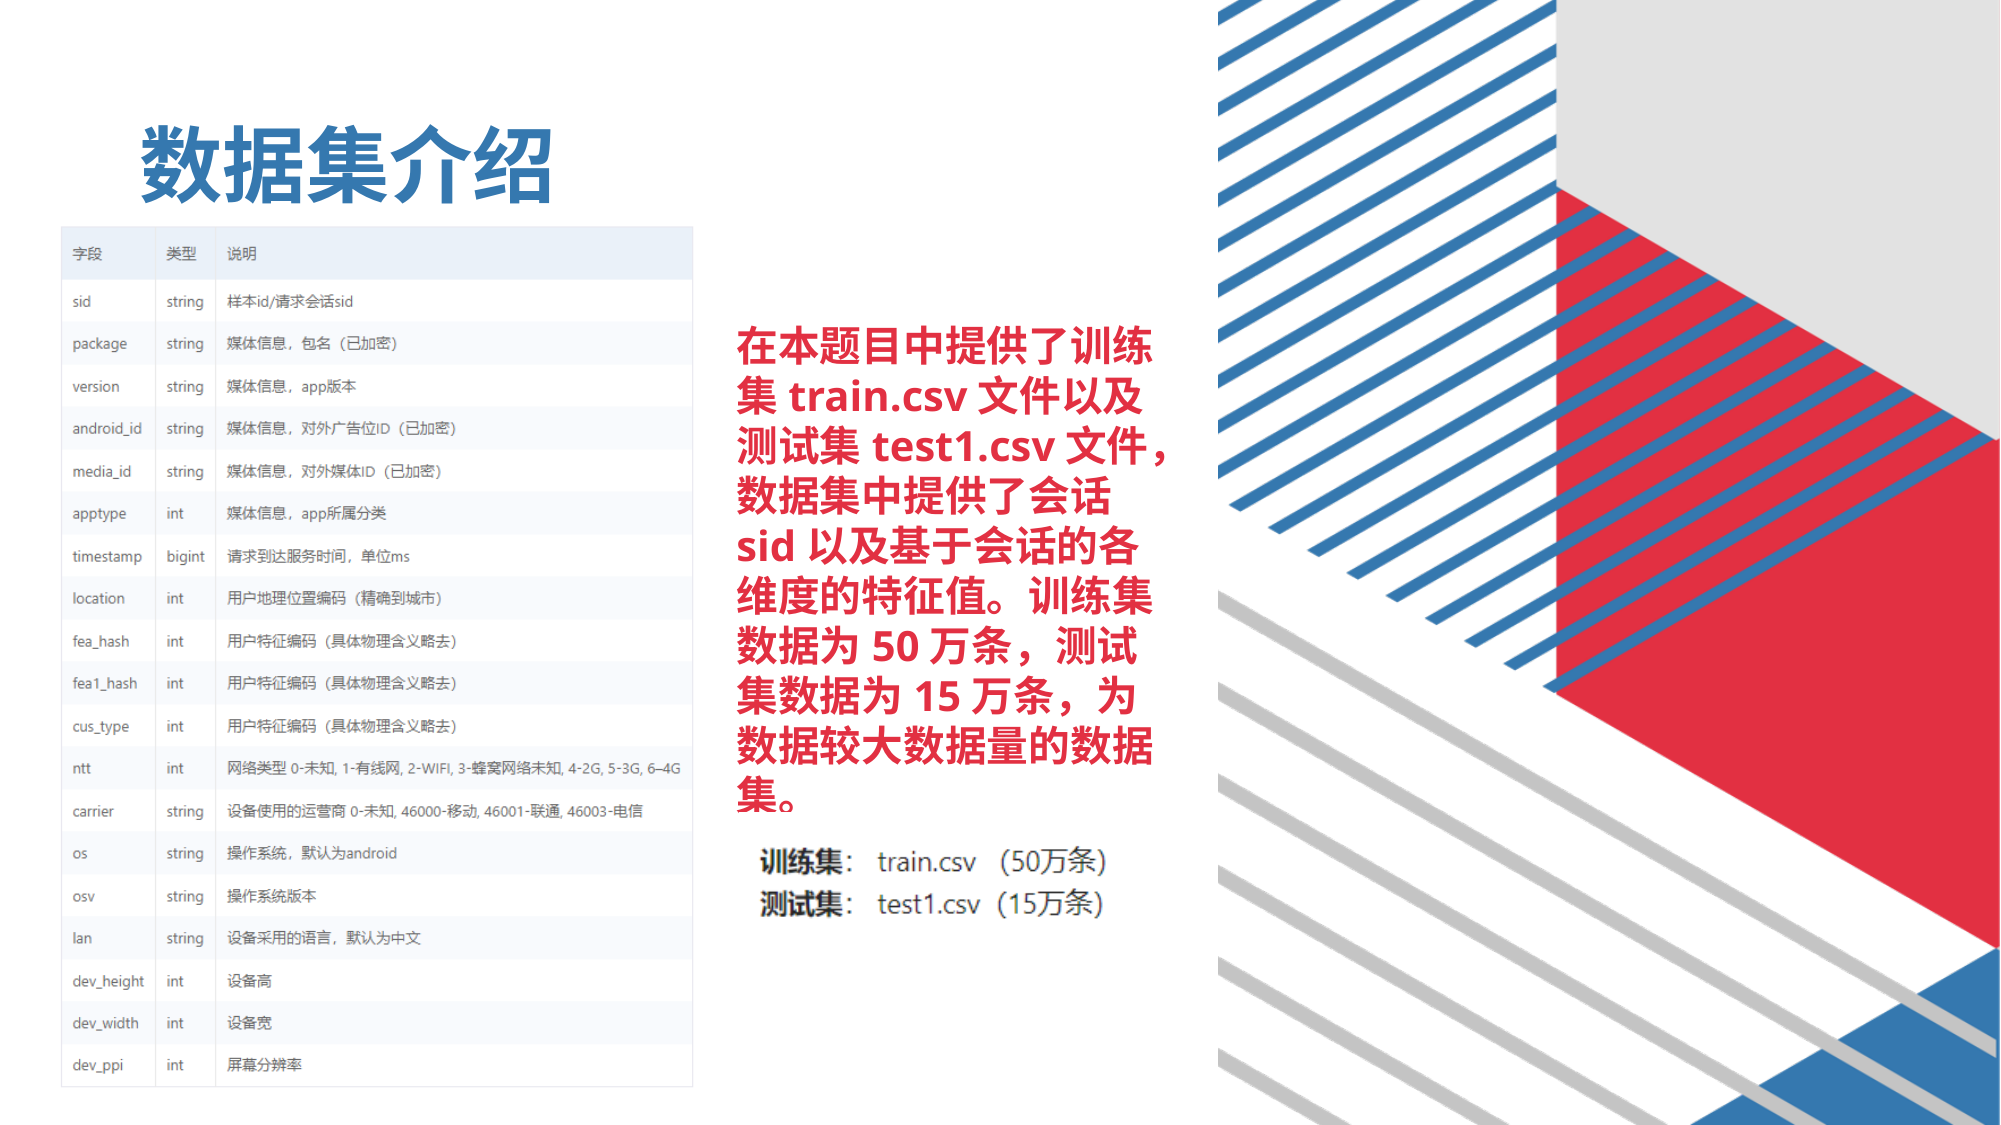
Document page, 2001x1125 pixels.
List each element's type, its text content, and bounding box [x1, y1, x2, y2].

picture [739, 812, 1203, 965]
list 在本题目中提供了训练集train.csv文件以及测试集test1.csv文件，数据集中提供了会话sid以及基于会话的各维度的特征值。训练集数据为50万条，测试集数据为15万条，为数据较大数据量的数据集。 [721, 312, 1188, 780]
picture [1218, 0, 2000, 1125]
title 数据集介绍 [125, 117, 1188, 313]
picture [44, 214, 708, 1093]
